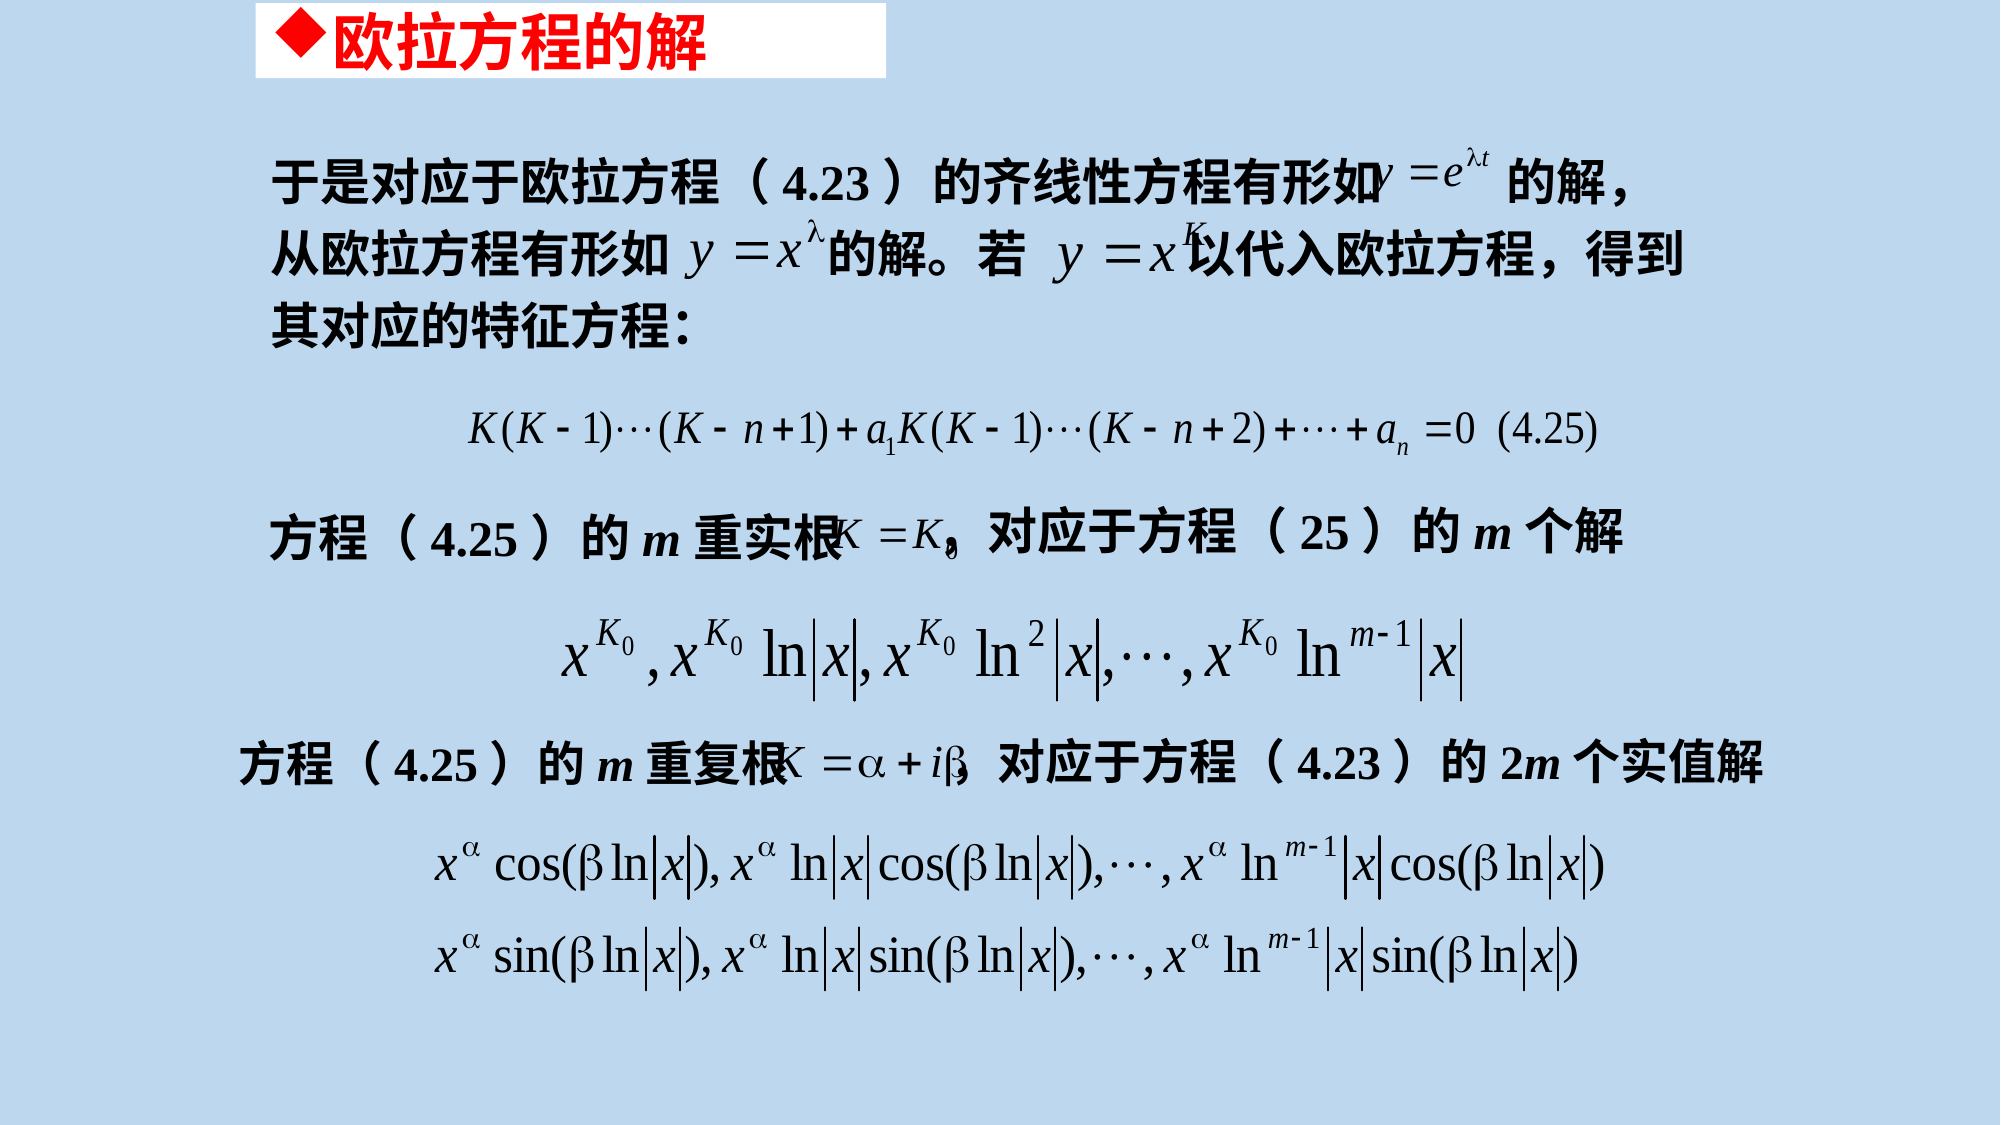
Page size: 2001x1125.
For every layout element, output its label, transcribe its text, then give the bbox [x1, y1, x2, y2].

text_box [243, 724, 1762, 800]
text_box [551, 603, 1476, 717]
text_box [460, 397, 1606, 467]
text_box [424, 824, 1613, 1000]
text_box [273, 492, 1617, 575]
text_box 欧拉方程的解 [255, 3, 887, 79]
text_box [255, 130, 1706, 365]
